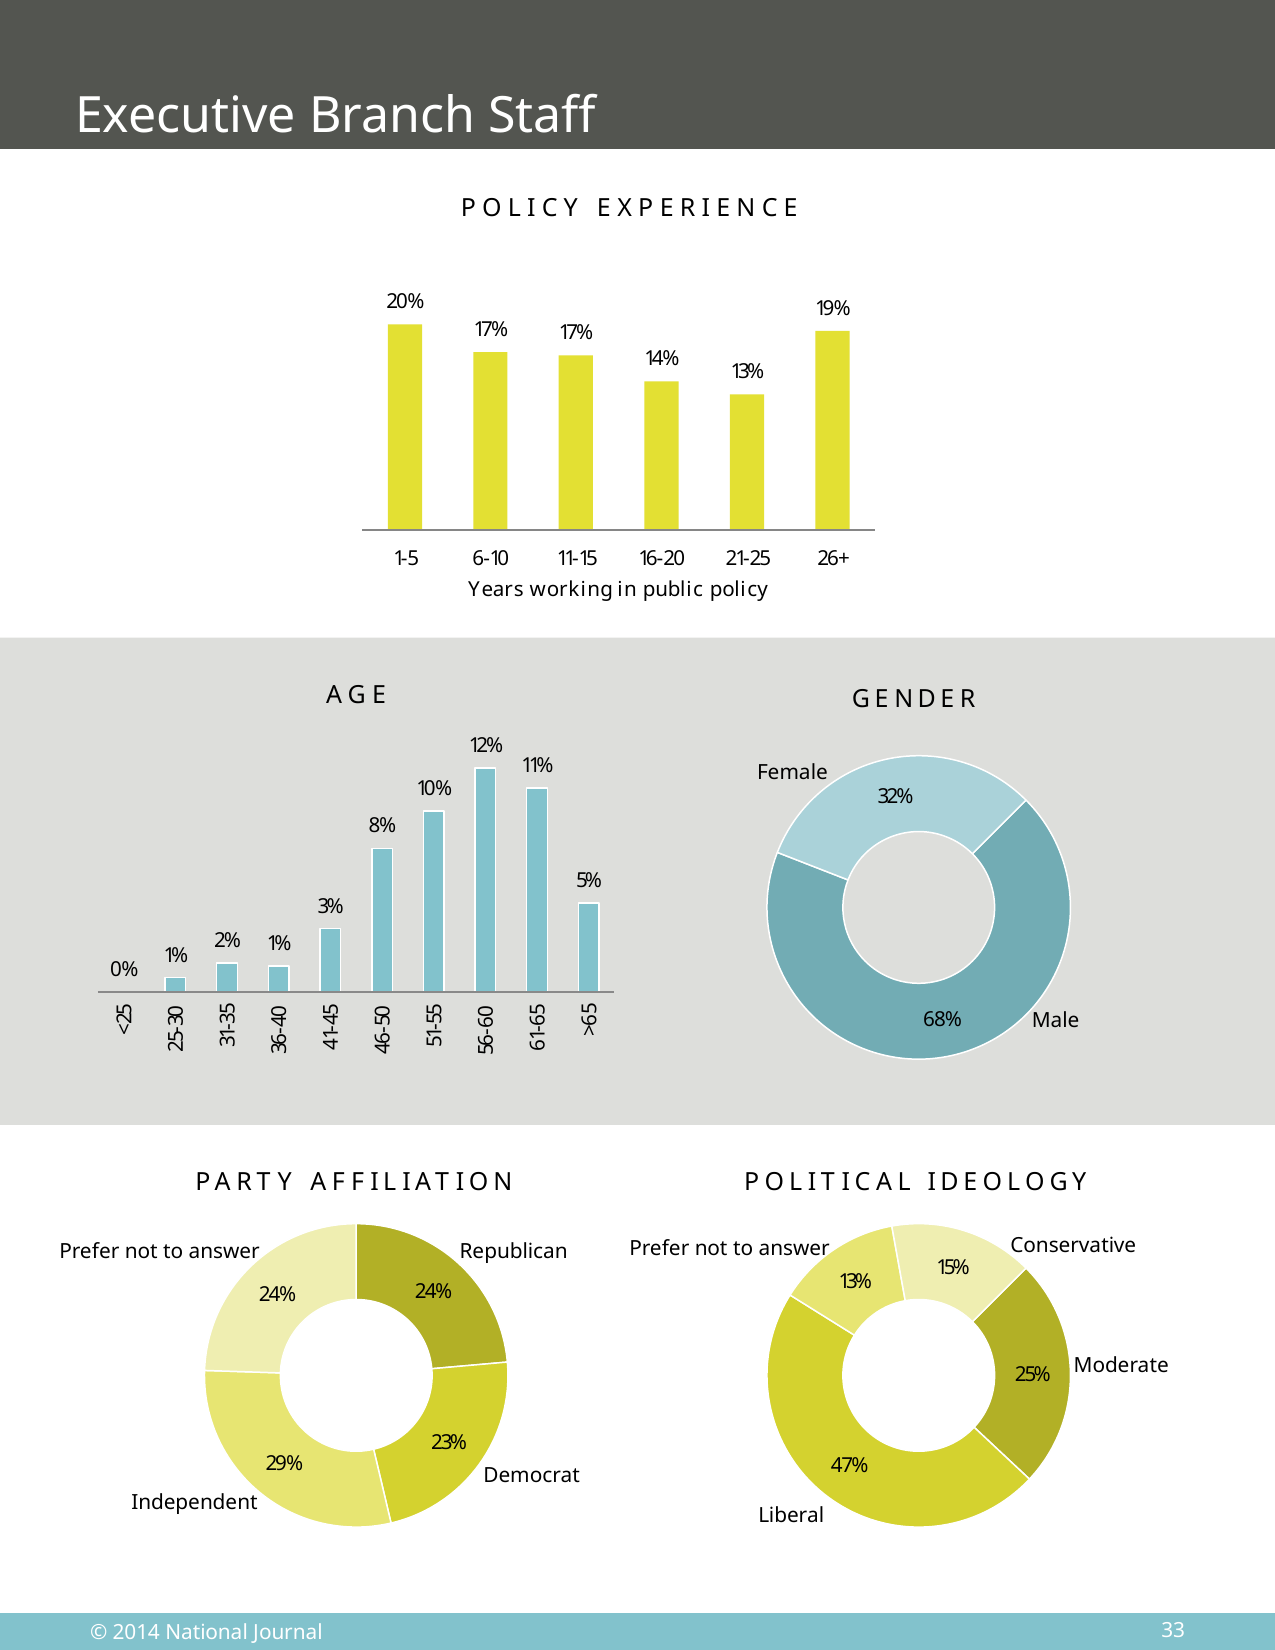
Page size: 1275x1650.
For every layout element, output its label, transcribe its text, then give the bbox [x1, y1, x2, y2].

picture [337, 230, 900, 606]
slide_number 33 [1087, 1612, 1200, 1650]
text_box [0, 637, 1275, 1126]
picture [74, 656, 1200, 1107]
picture [74, 1124, 1200, 1575]
text_box Age [75, 675, 637, 712]
title Executive Branch Staff [0, 0, 1275, 150]
text_box Policy Experience [67, 187, 1193, 225]
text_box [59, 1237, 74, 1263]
